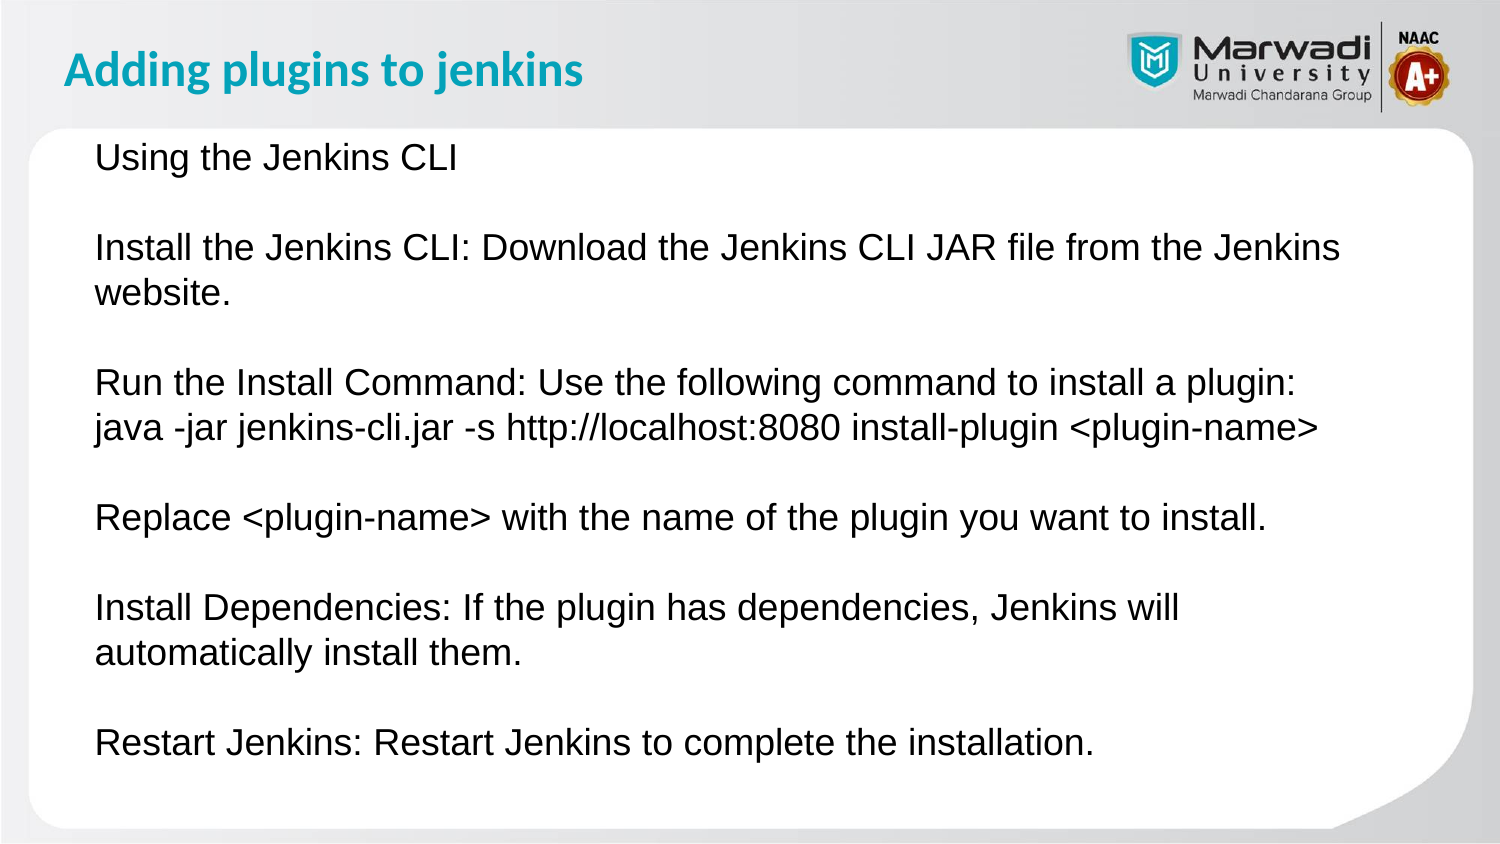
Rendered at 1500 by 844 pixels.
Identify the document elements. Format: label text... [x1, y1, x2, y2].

text_box Using the Jenkins CLI Install the Jenkins CLI: Download the Jenkins CLI JAR file from the Jenkins website. Run the Install Command: Use the following command to install a plugin: java -jar jenkins-cli.jar -s http://localhost:8080 install-plugin <plugin-name> Replace <plugin-name> with the name of the plugin you want to install. Install Dependencies: If the plugin has dependencies, Jenkins will automatically install them. Restart Jenkins: Restart Jenkins to complete the installation. [83, 121, 1397, 775]
picture [0, 0, 1500, 844]
title Adding plugins to jenkins [62, 0, 1125, 138]
